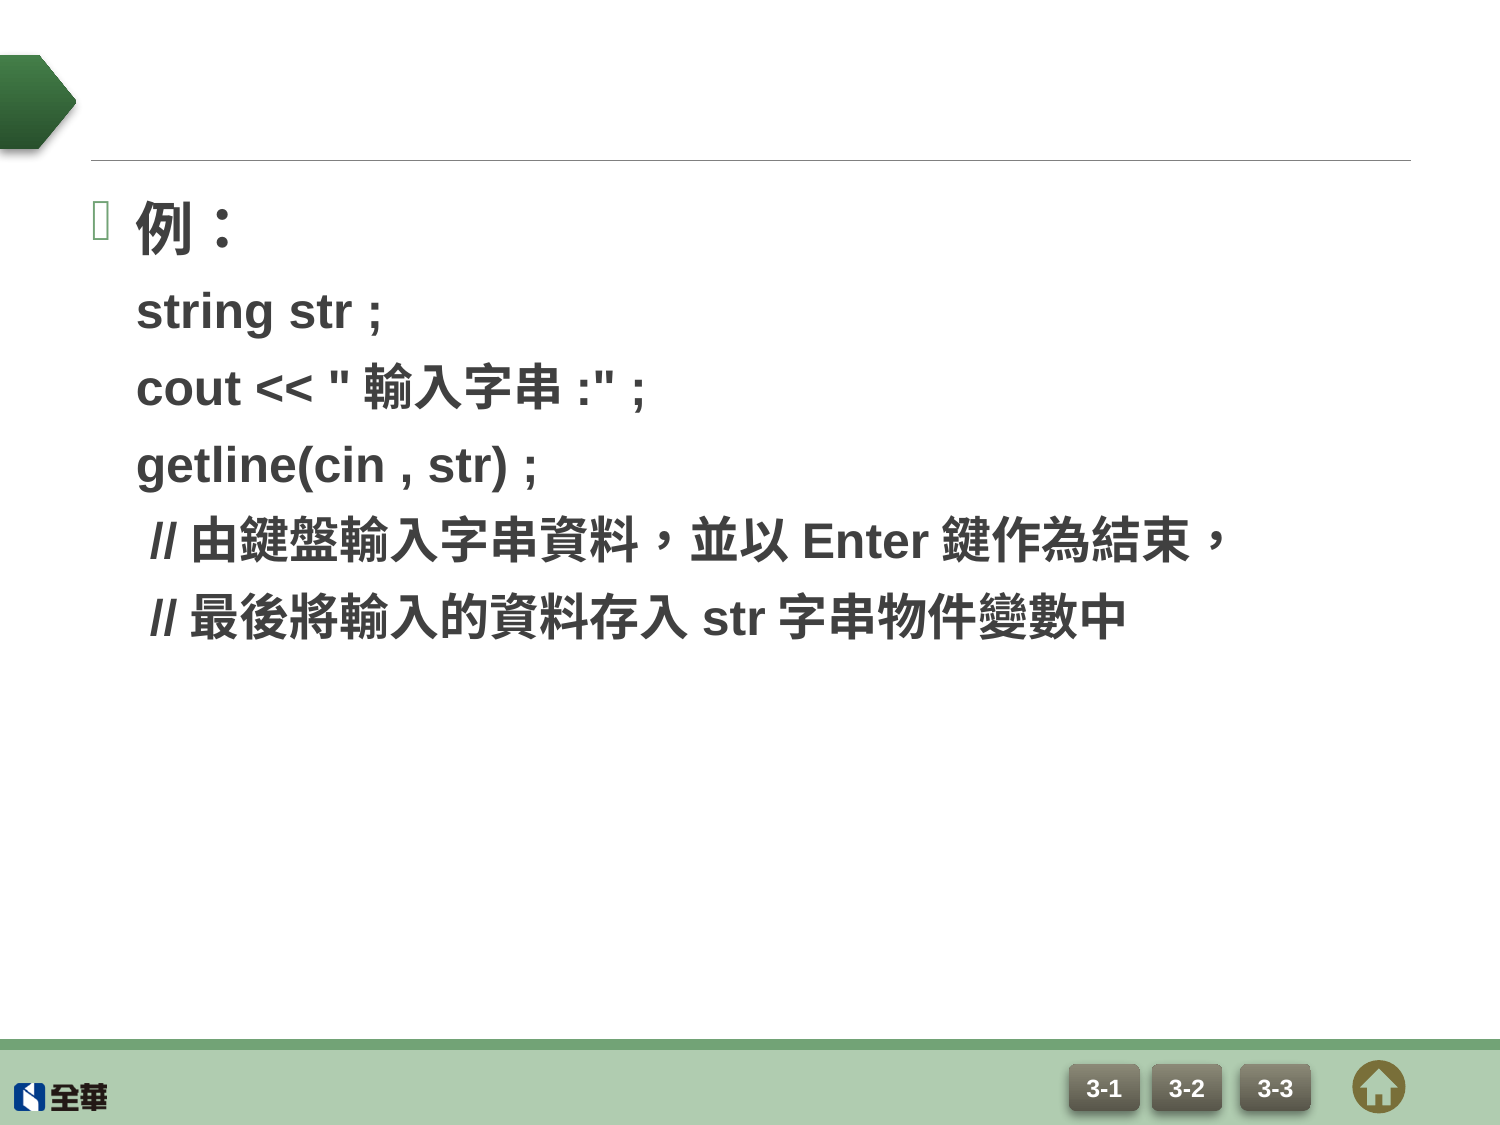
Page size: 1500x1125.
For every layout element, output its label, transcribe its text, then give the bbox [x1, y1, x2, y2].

picture [14, 1083, 107, 1111]
list 例： string str ; cout << "輸入字串:" ; getline(cin , str) ; //由鍵盤輸入字串資料，並以Enter鍵作為結束， //最後將輸入的資料存入str字串物件變數中 [91, 184, 1412, 1000]
